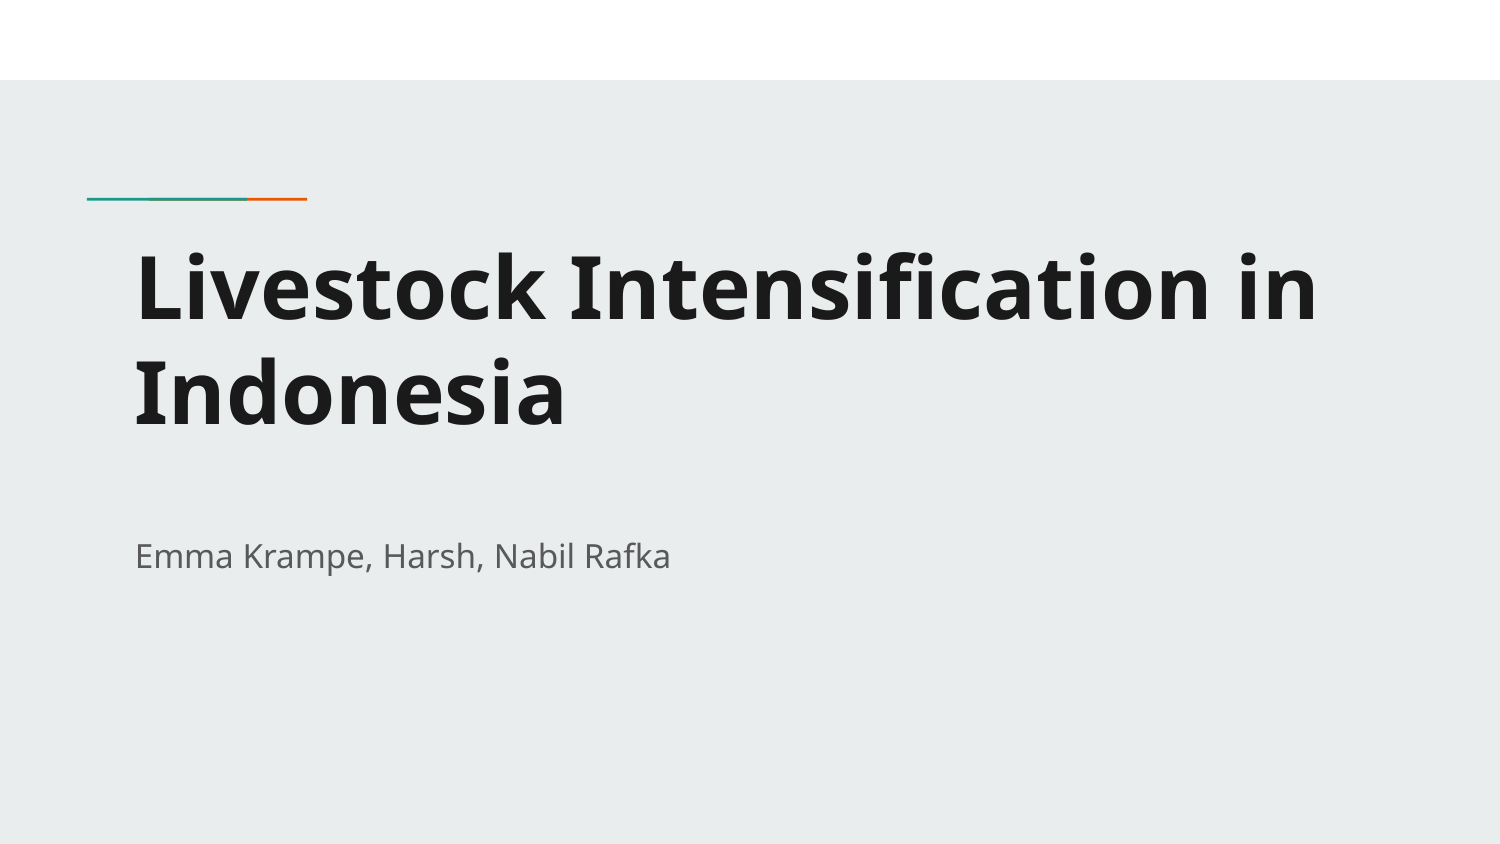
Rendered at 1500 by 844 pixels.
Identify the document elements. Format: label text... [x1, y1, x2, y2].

title Livestock Intensification in Indonesia [119, 216, 1381, 490]
subtitle Emma Krampe, Harsh, Nabil Rafka [119, 520, 1381, 610]
